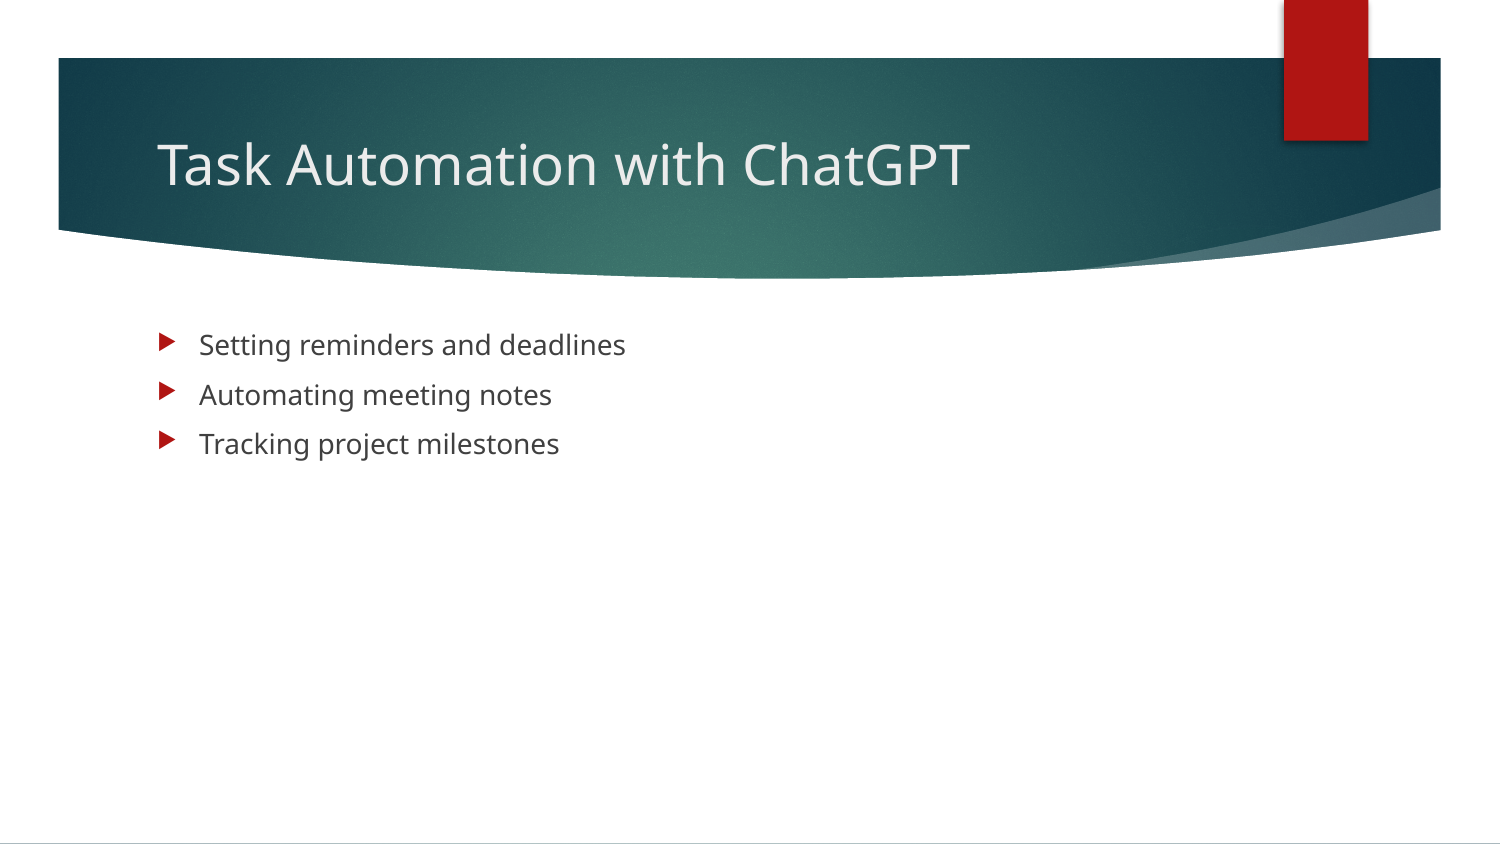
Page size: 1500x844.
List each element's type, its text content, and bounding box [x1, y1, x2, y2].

list Setting reminders and deadlines Automating meeting notes Tracking project milestones [142, 320, 1228, 741]
title Task Automation with ChatGPT [142, 119, 1228, 207]
